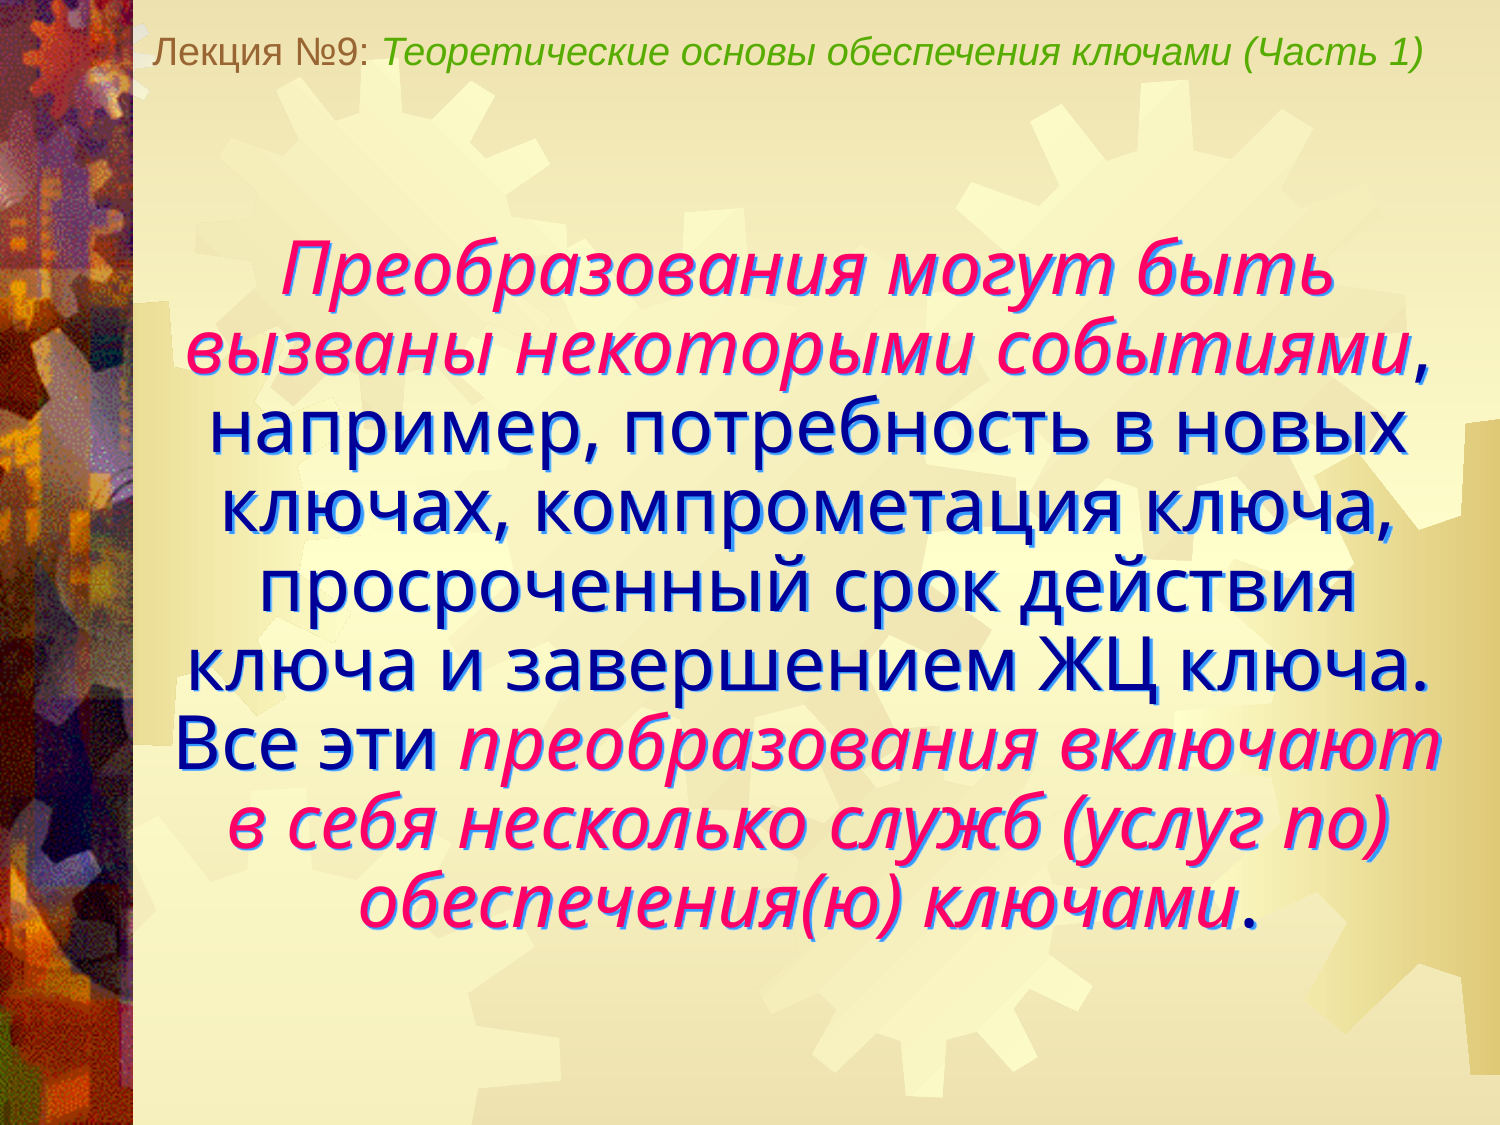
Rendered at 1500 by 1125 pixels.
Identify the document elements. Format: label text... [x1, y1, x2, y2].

text_box Преобразования могут быть вызваны некоторыми событиями, например, потребность в новых ключах, компрометация ключа, просроченный срок действия ключа и завершением ЖЦ ключа. Все эти преобразования включают в себя несколько служб (услуг по) обеспечения(ю) ключами. [152, 230, 1465, 943]
text_box Лекция №9: Теоретические основы обеспечения ключами (Часть 1) [130, 31, 1500, 74]
picture [0, 0, 133, 1125]
